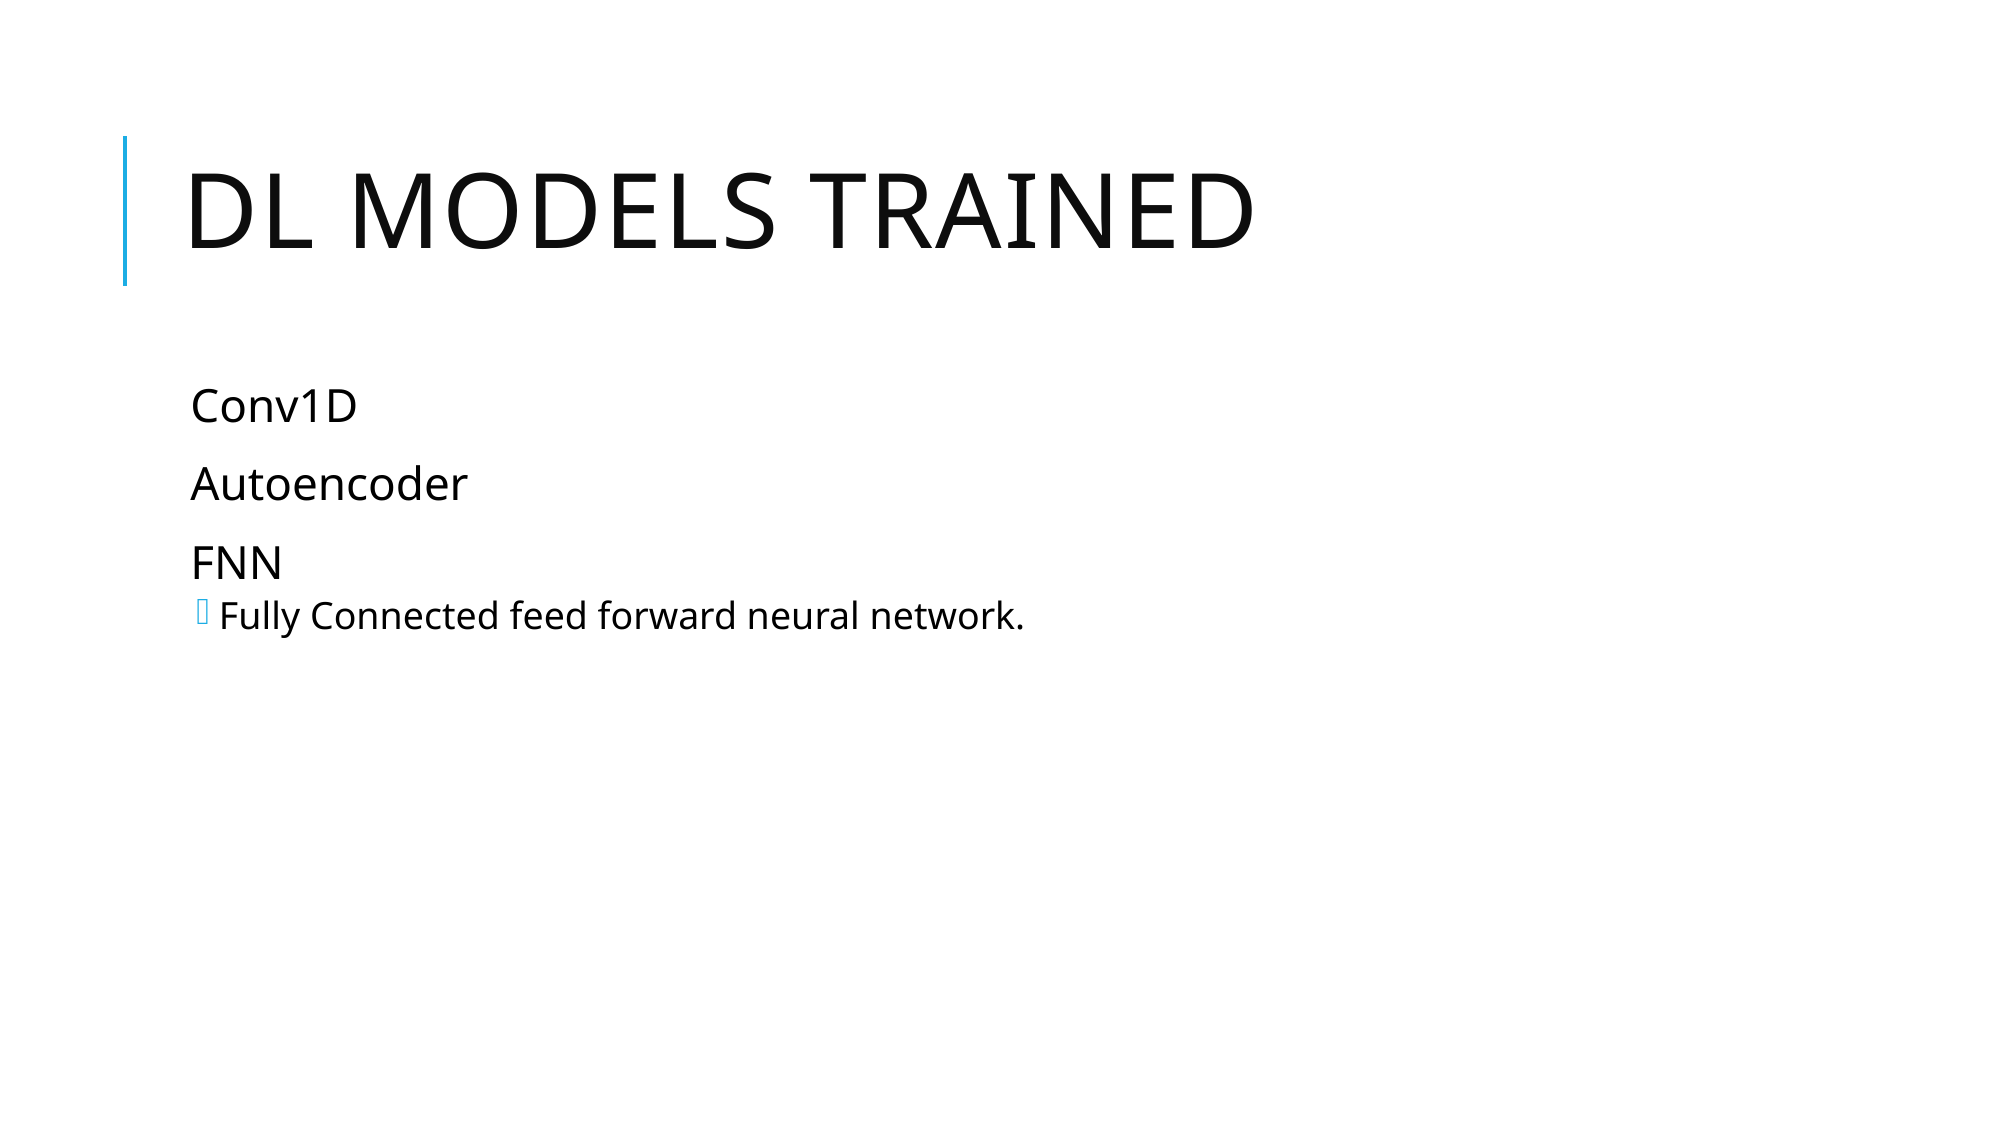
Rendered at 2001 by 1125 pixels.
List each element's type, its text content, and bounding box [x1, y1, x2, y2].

title DL models trained [168, 96, 1763, 342]
list Conv1D Autoencoder FNN Fully Connected feed forward neural network. [168, 375, 1763, 1035]
